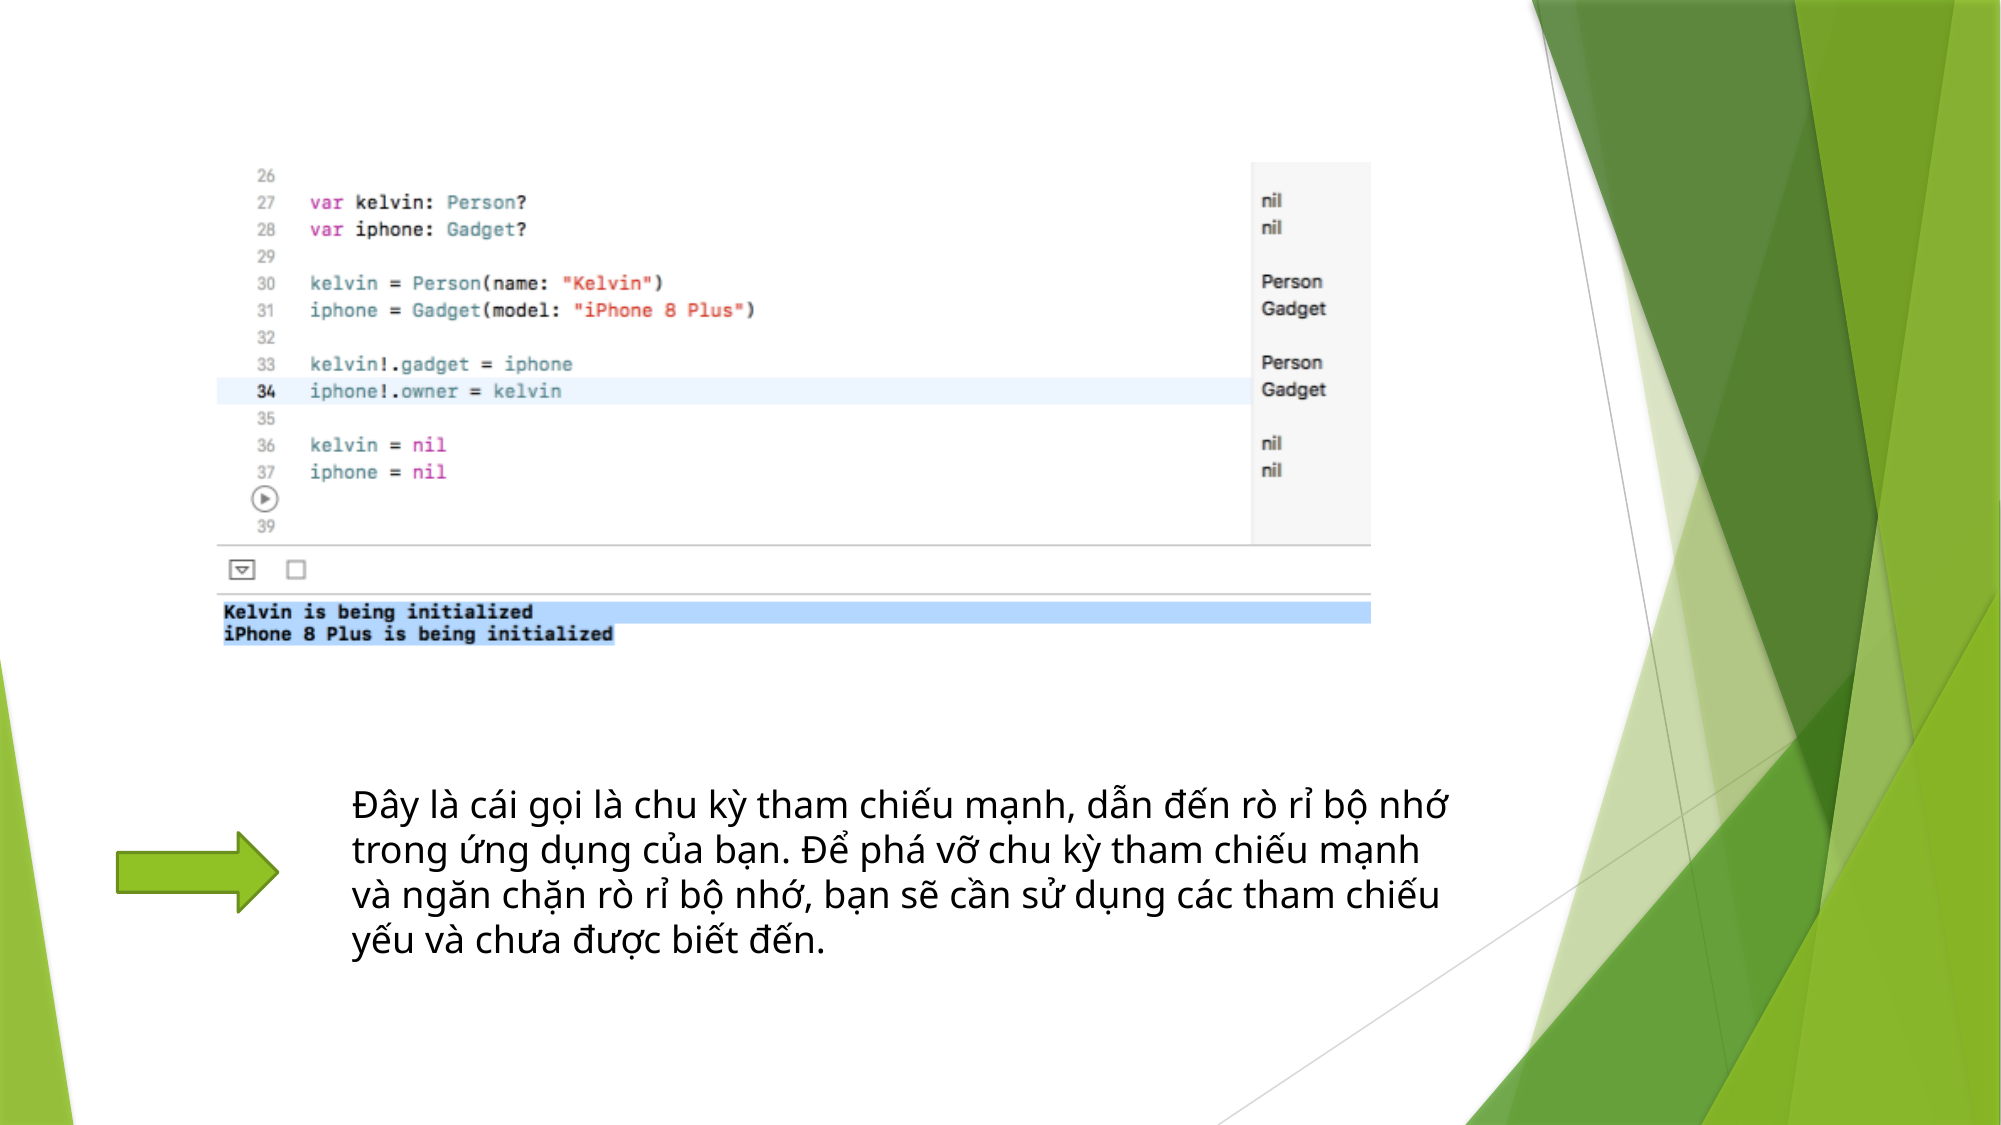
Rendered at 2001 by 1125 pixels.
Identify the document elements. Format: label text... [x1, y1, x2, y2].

text_box [115, 831, 280, 914]
text_box Đây là cái gọi là chu kỳ tham chiếu mạnh, dẫn đến rò rỉ bộ nhớ trong ứng dụng của bạn. Để phá vỡ chu kỳ tham chiếu mạnh và ngăn chặn rò rỉ bộ nhớ, bạn sẽ cần sử dụng các tham chiếu yếu và chưa được biết đến. [337, 773, 1465, 969]
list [197, 161, 1371, 657]
